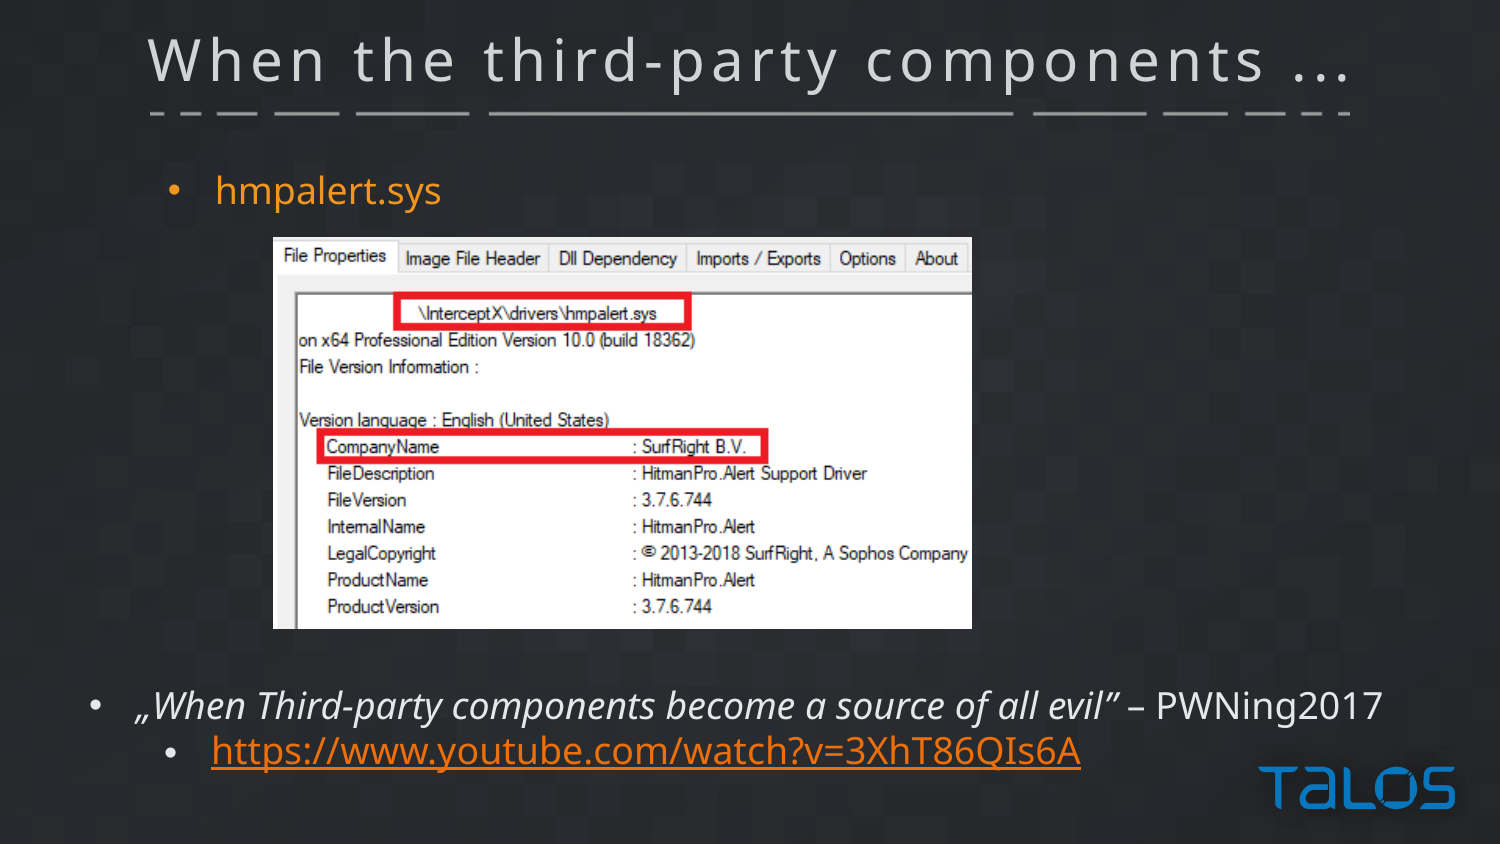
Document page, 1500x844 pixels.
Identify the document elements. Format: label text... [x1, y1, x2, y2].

text_box „When Third-party components become a source of all evil” – PWNing2017 https://www.youtube.com/watch?v=3XhT86QIs6A [74, 674, 1399, 831]
text_box hmpalert.sys [153, 160, 457, 220]
picture [273, 237, 973, 629]
title When the third-party components ... [75, 0, 1425, 129]
